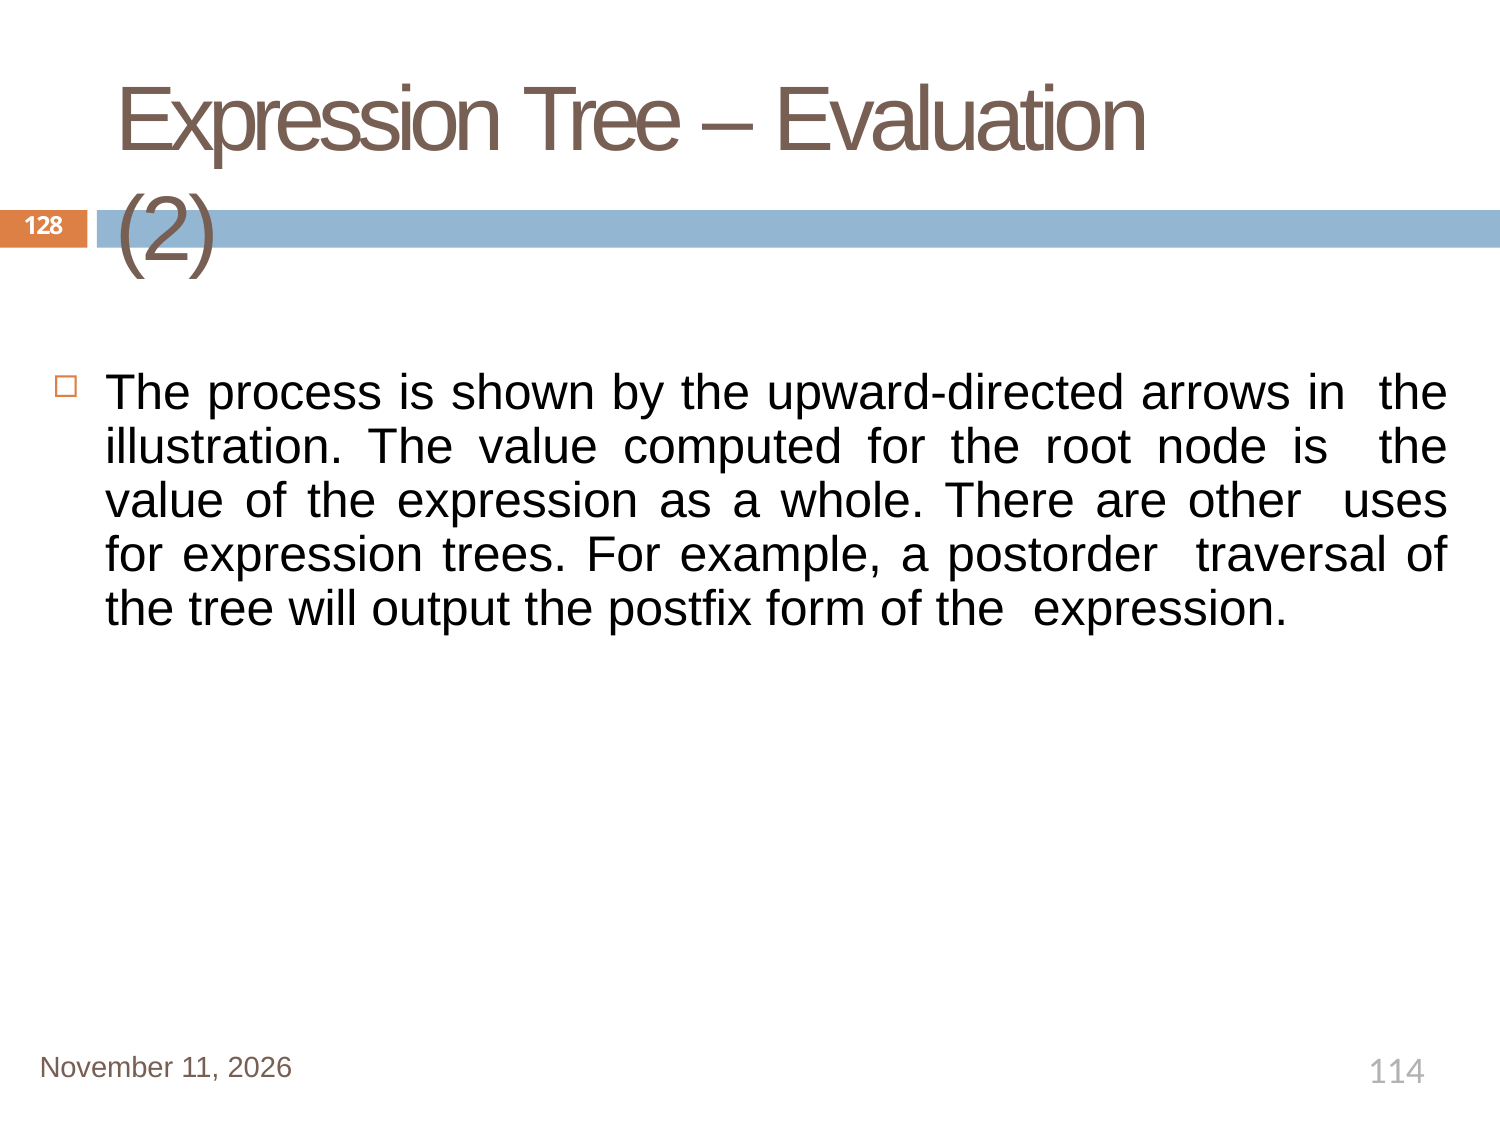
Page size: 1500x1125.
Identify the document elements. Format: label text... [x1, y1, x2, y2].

slide_number 114 [1080, 1046, 1425, 1103]
title Expression Tree – Evaluation (2) [113, 56, 1273, 279]
text_box 128 [21, 207, 66, 240]
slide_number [37, 1050, 386, 1125]
text_box The process is shown by the upward-directed arrows in the illustration. The value computed for the root node is the value of the expression as a whole. There are other uses for expression trees. For example, a postorder traversal of the tree will output the postfix form of the expression. [50, 364, 1450, 637]
